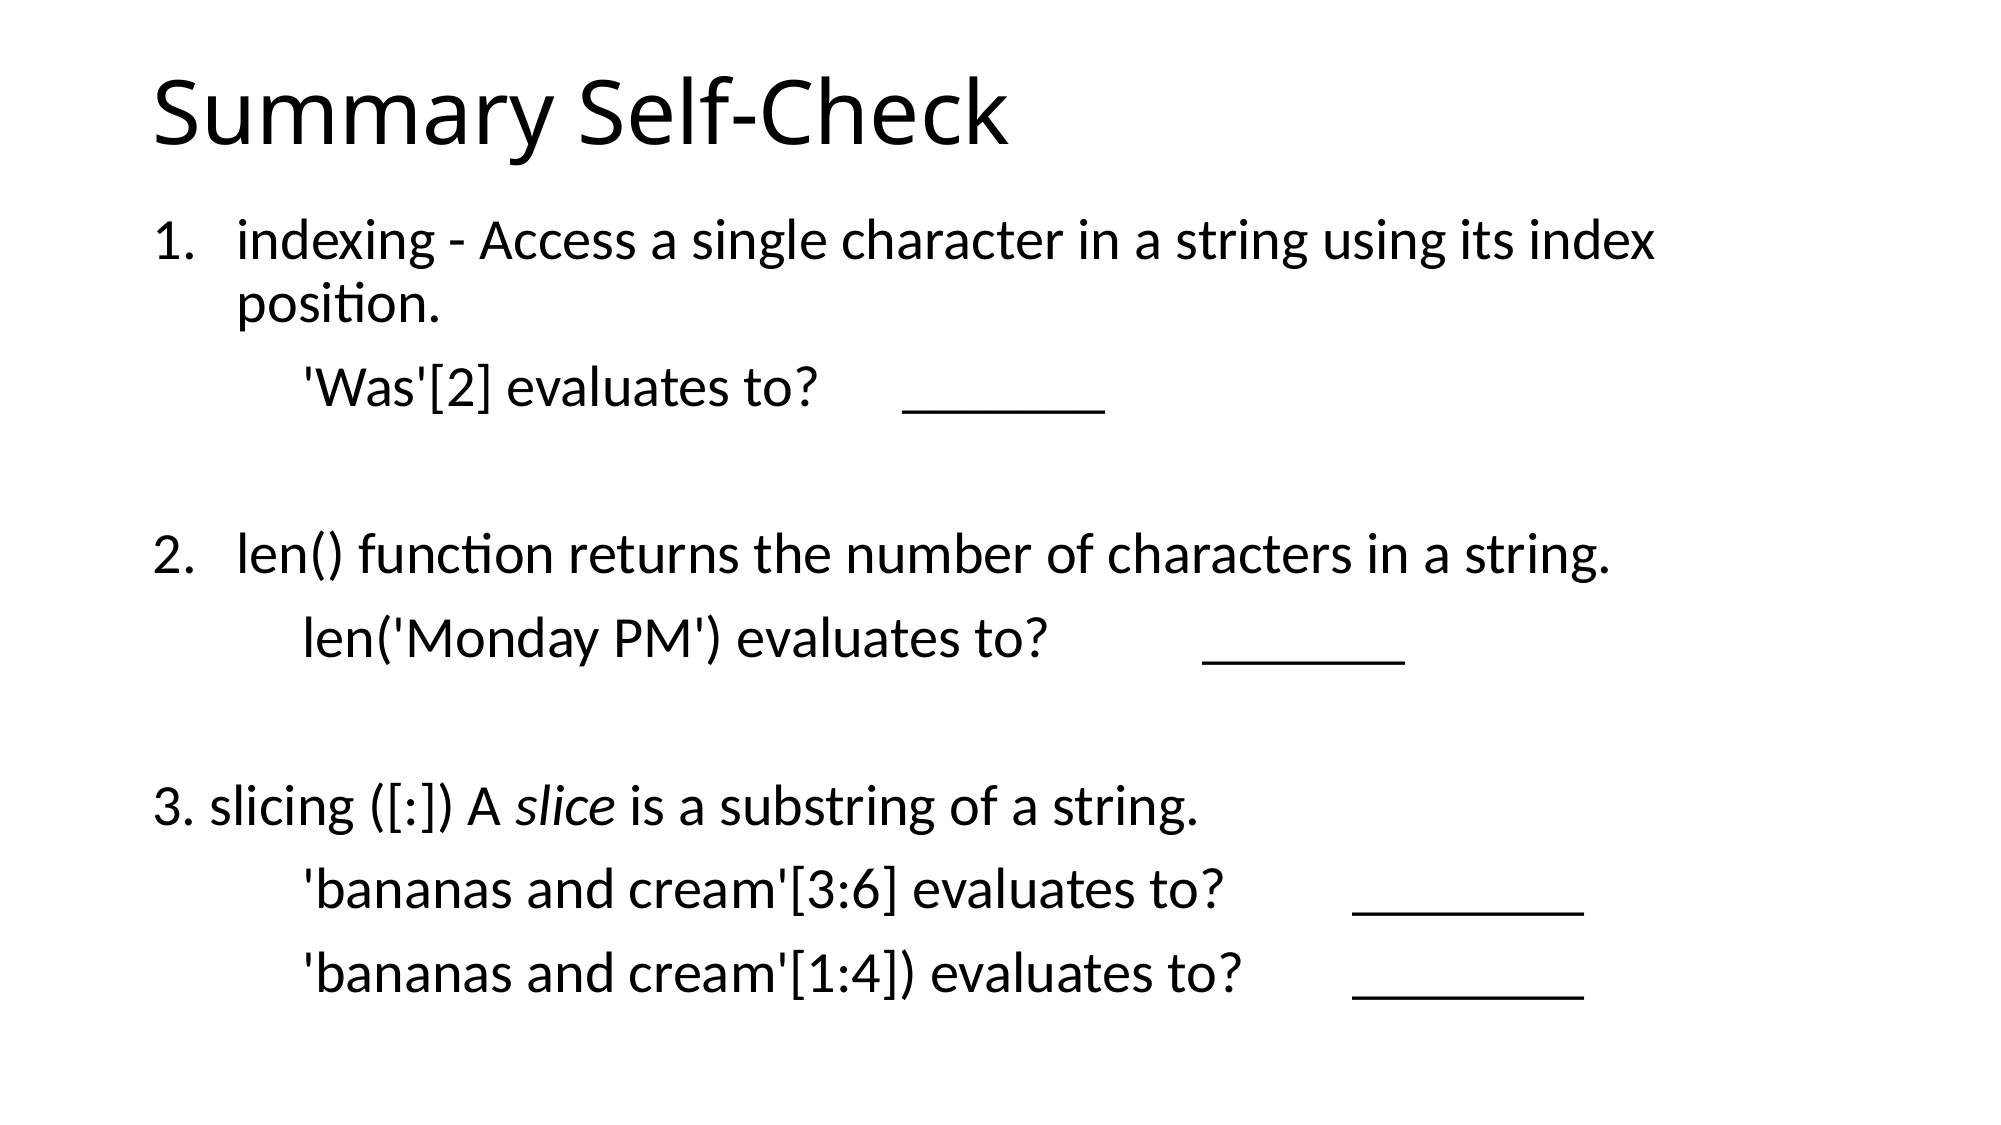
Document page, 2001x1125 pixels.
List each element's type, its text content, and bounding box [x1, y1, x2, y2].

list indexing - Access a single character in a string using its index position. 'Was'[2] evaluates to? _______ len() function returns the number of characters in a string. len('Monday PM') evaluates to? _______ 3. slicing ([:]) A slice is a substring of a string. 'bananas and cream'[3:6] evaluates to? ________ 'bananas and cream'[1:4]) evaluates to? ________ [137, 201, 1863, 1014]
title Summary Self-Check [137, 59, 1863, 172]
